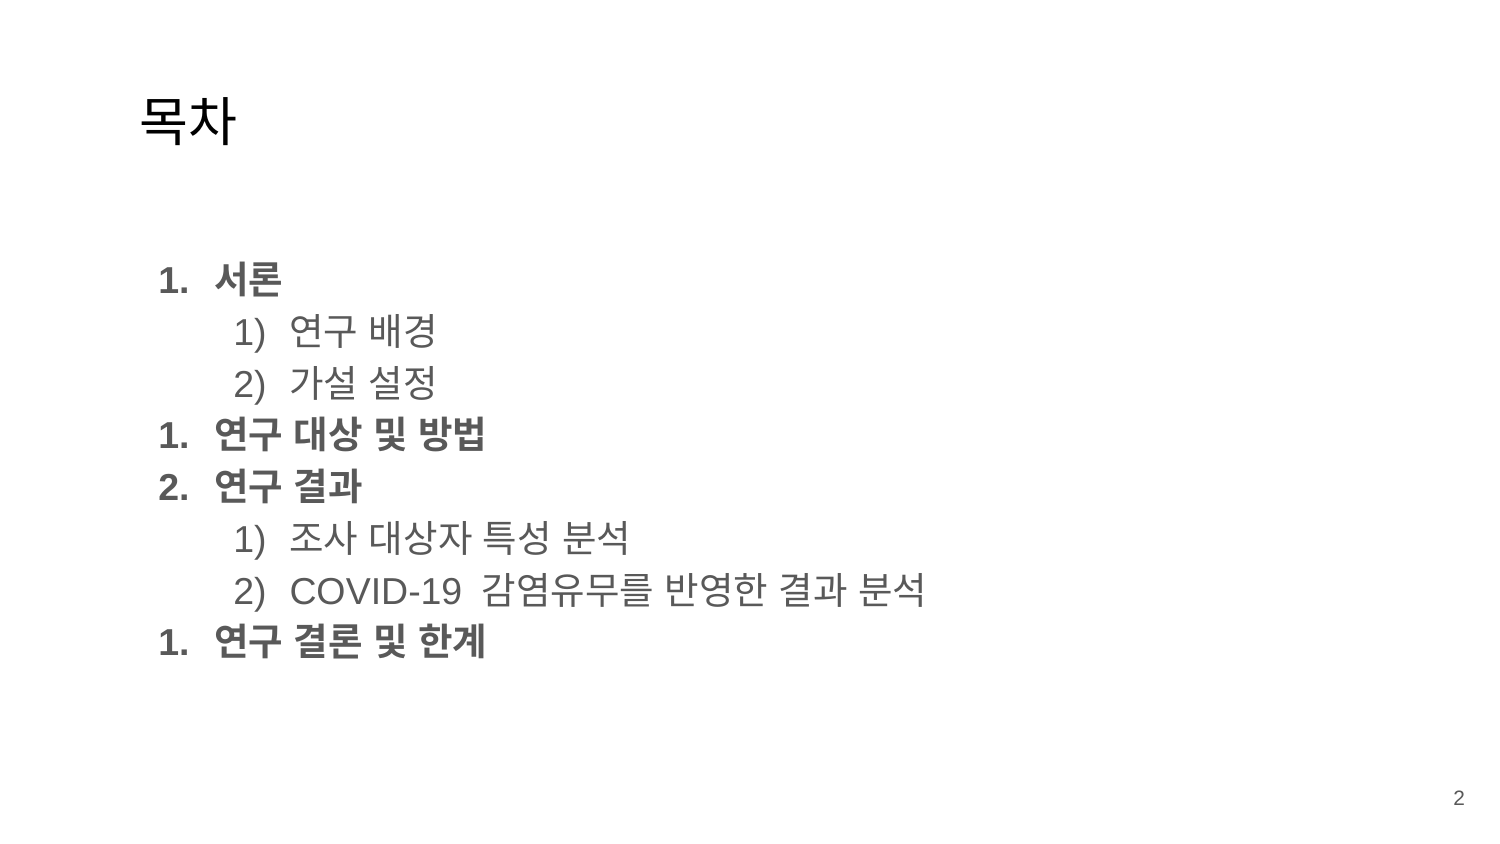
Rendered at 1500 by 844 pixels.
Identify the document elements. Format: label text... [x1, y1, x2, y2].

slide_number 2 [1389, 764, 1480, 830]
list 서론 연구 배경 가설 설정 연구 대상 및 방법 연구 결과 조사 대상자 특성 분석 COVID-19 감염유무를 반영한 결과 분석 연구 결론 및 한계 [124, 234, 1449, 795]
title 목차 [124, 72, 1500, 167]
